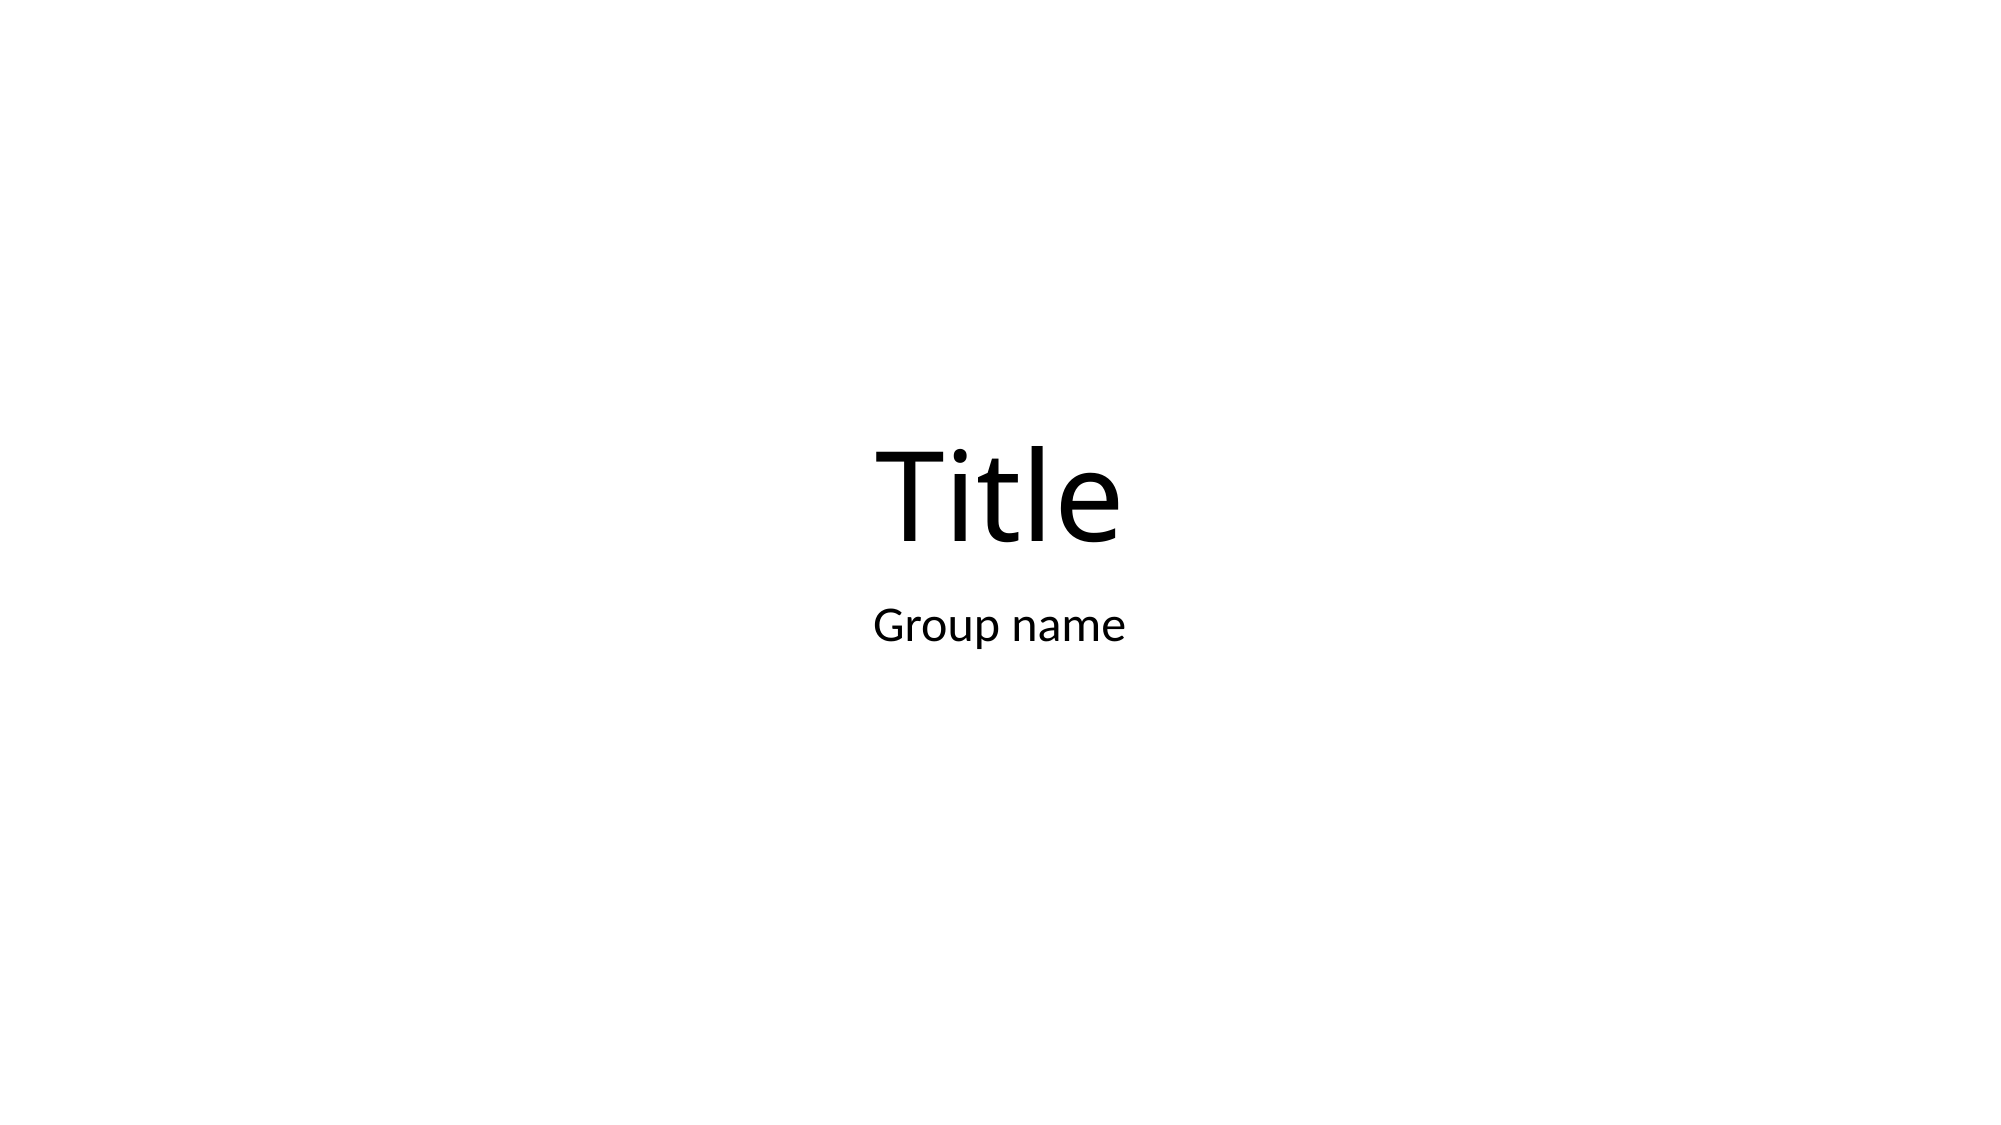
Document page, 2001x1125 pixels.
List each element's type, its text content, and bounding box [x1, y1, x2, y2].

subtitle Group name [249, 590, 1750, 863]
title Title [249, 184, 1750, 576]
